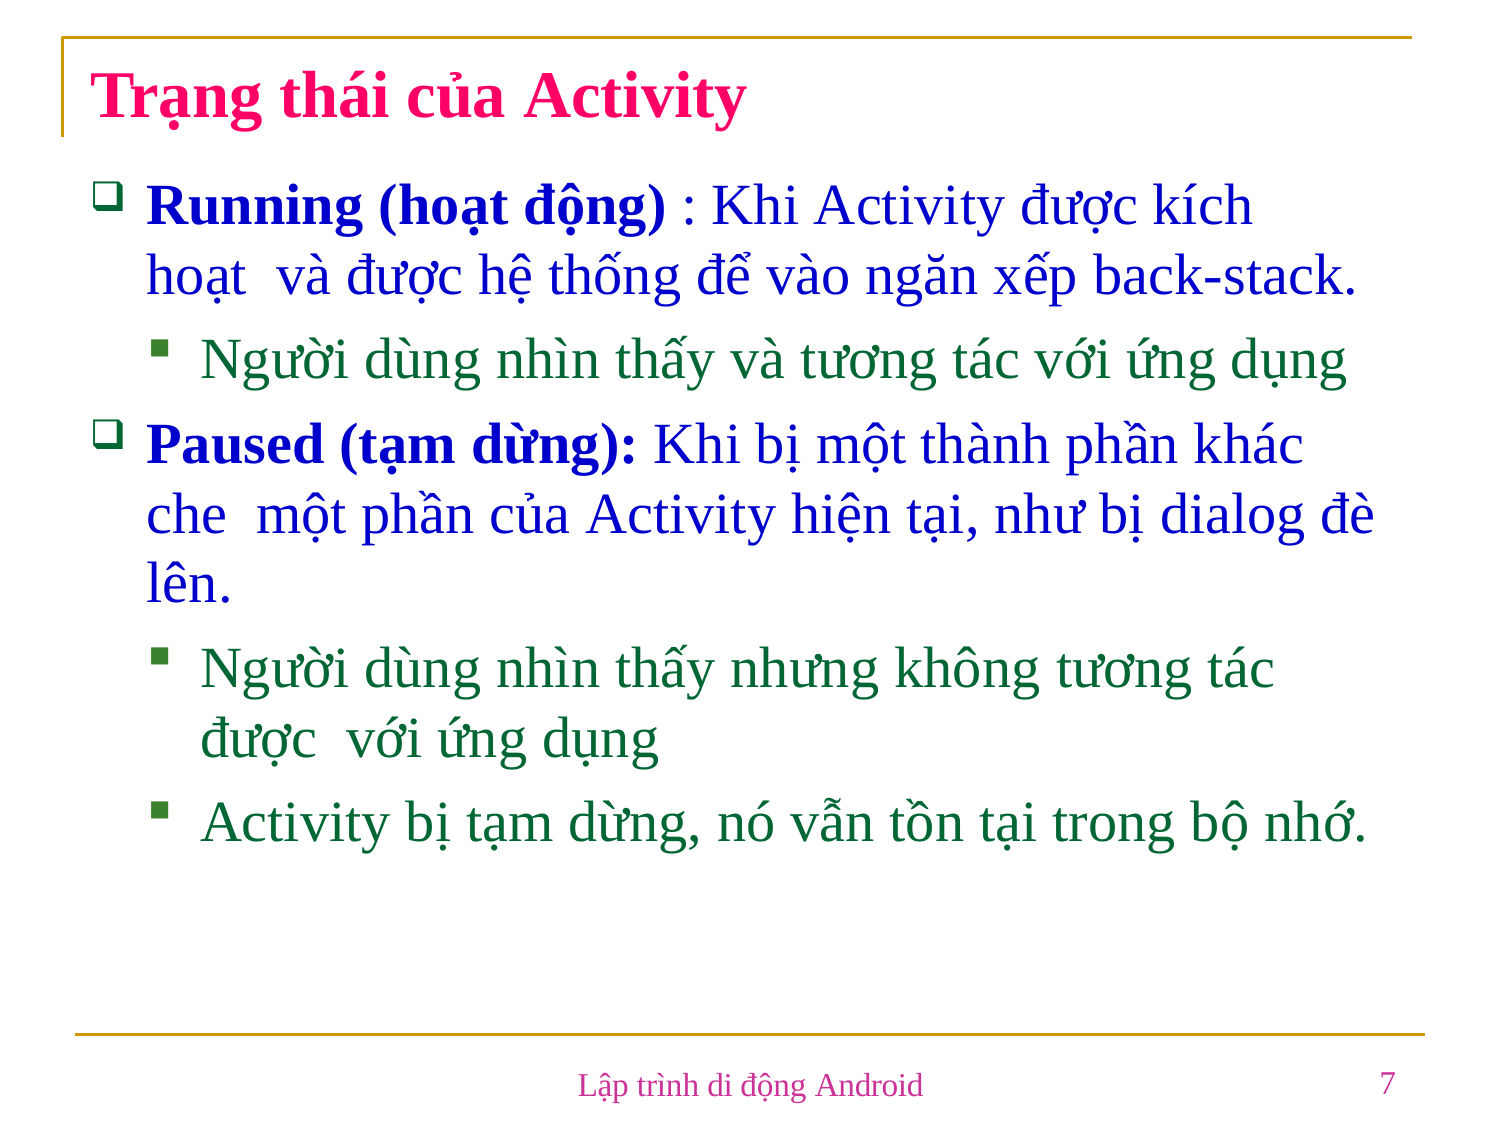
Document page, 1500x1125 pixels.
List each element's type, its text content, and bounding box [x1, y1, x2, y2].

footer Lập trình di động Android [575, 1063, 925, 1125]
text_box Running (hoạt động) : Khi Activity được kích hoạt và được hệ thống để vào ngăn xếp back-stack. Người dùng nhìn thấy và tương tác với ứng dụng Paused (tạm dừng): Khi bị một thành phần khác che một phần của Activity hiện tại, như bị dialog đè lên. Người dùng nhìn thấy nhưng không tương tác được với ứng dụng Activity bị tạm dừng, nó vẫn tồn tại trong bộ nhớ. [87, 164, 1405, 853]
slide_number 7 [1373, 1063, 1417, 1125]
title Trạng thái của Activity [87, 49, 757, 164]
